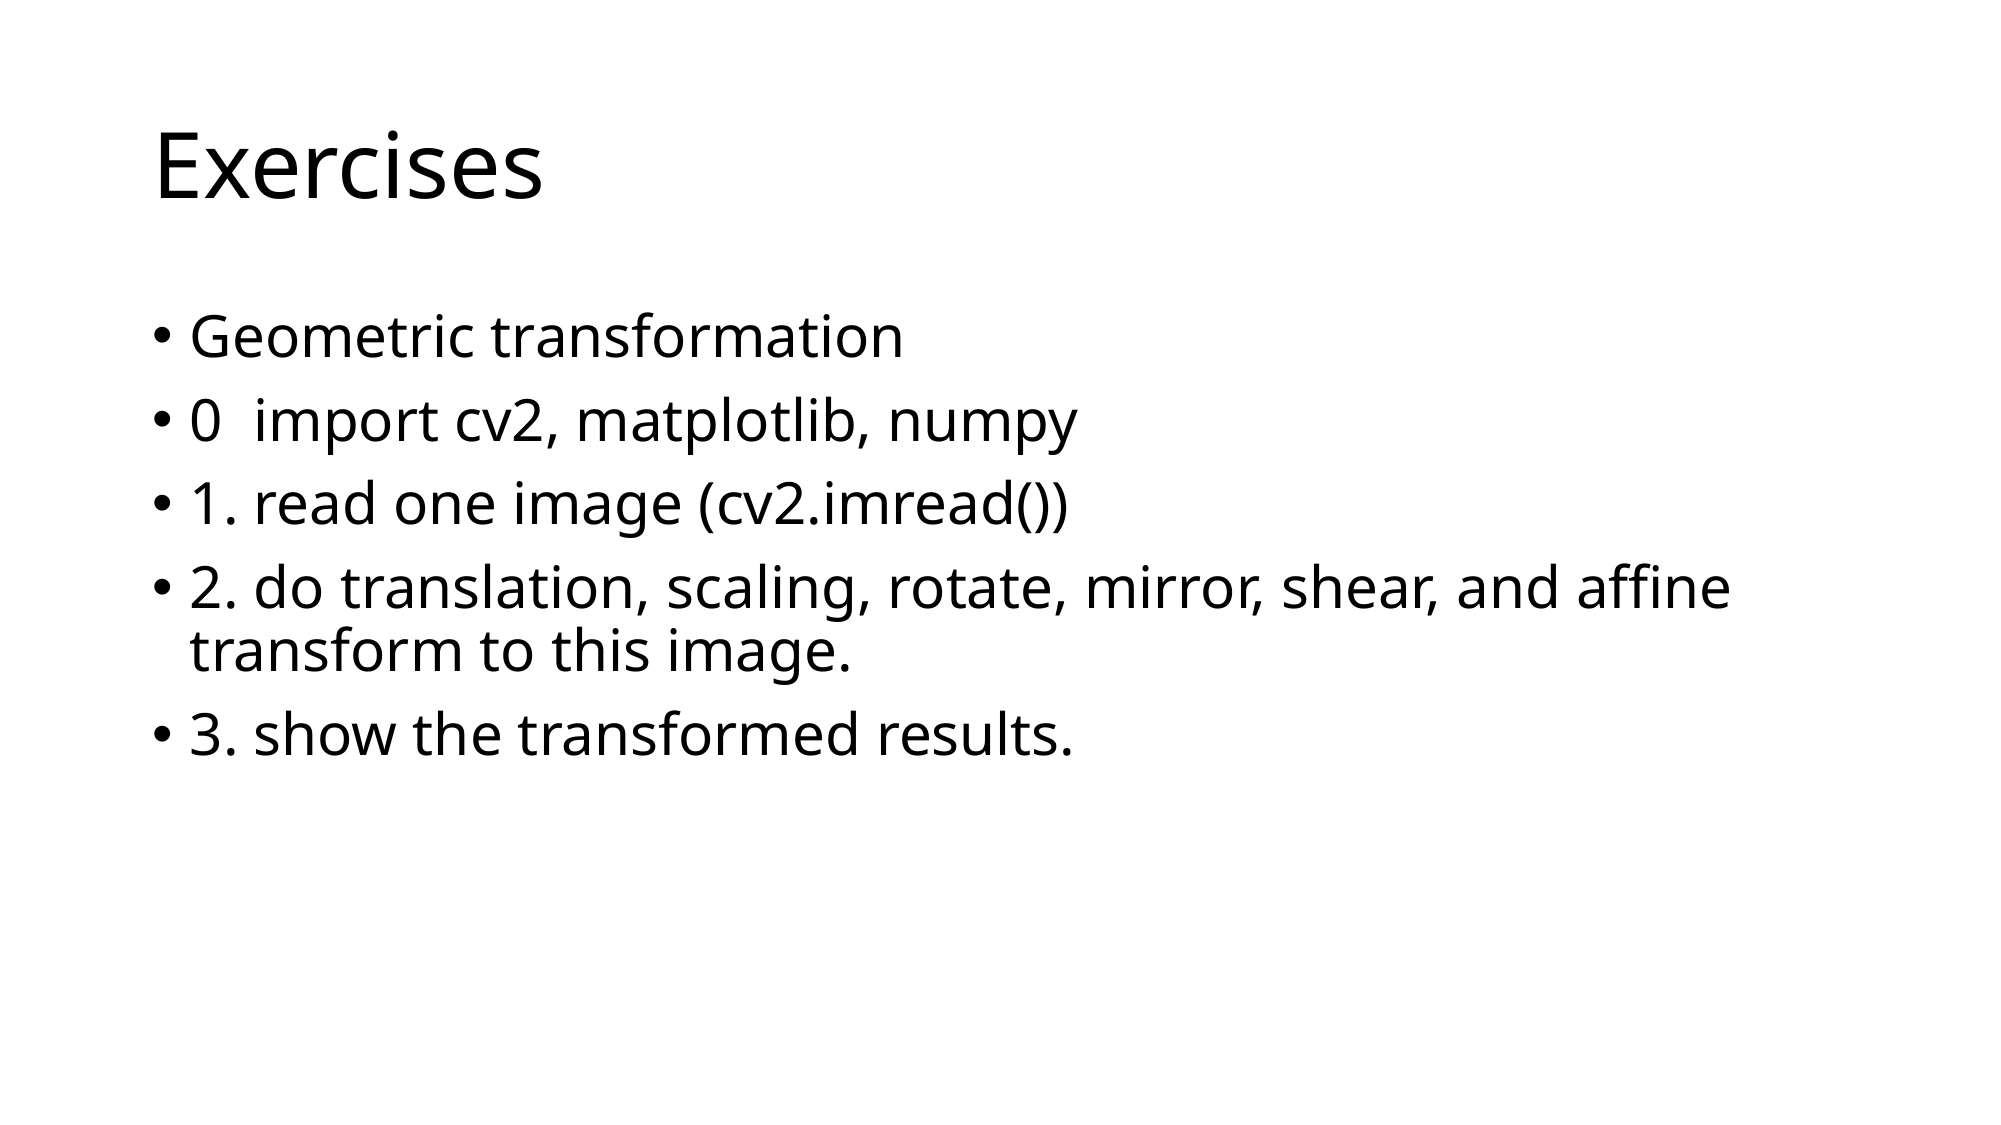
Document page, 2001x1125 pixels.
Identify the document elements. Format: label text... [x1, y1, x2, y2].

title Exercises [137, 59, 1863, 278]
list Geometric transformation 0 import cv2, matplotlib, numpy 1. read one image (cv2.imread()) 2. do translation, scaling, rotate, mirror, shear, and affine transform to this image. 3. show the transformed results. [137, 299, 1863, 1014]
